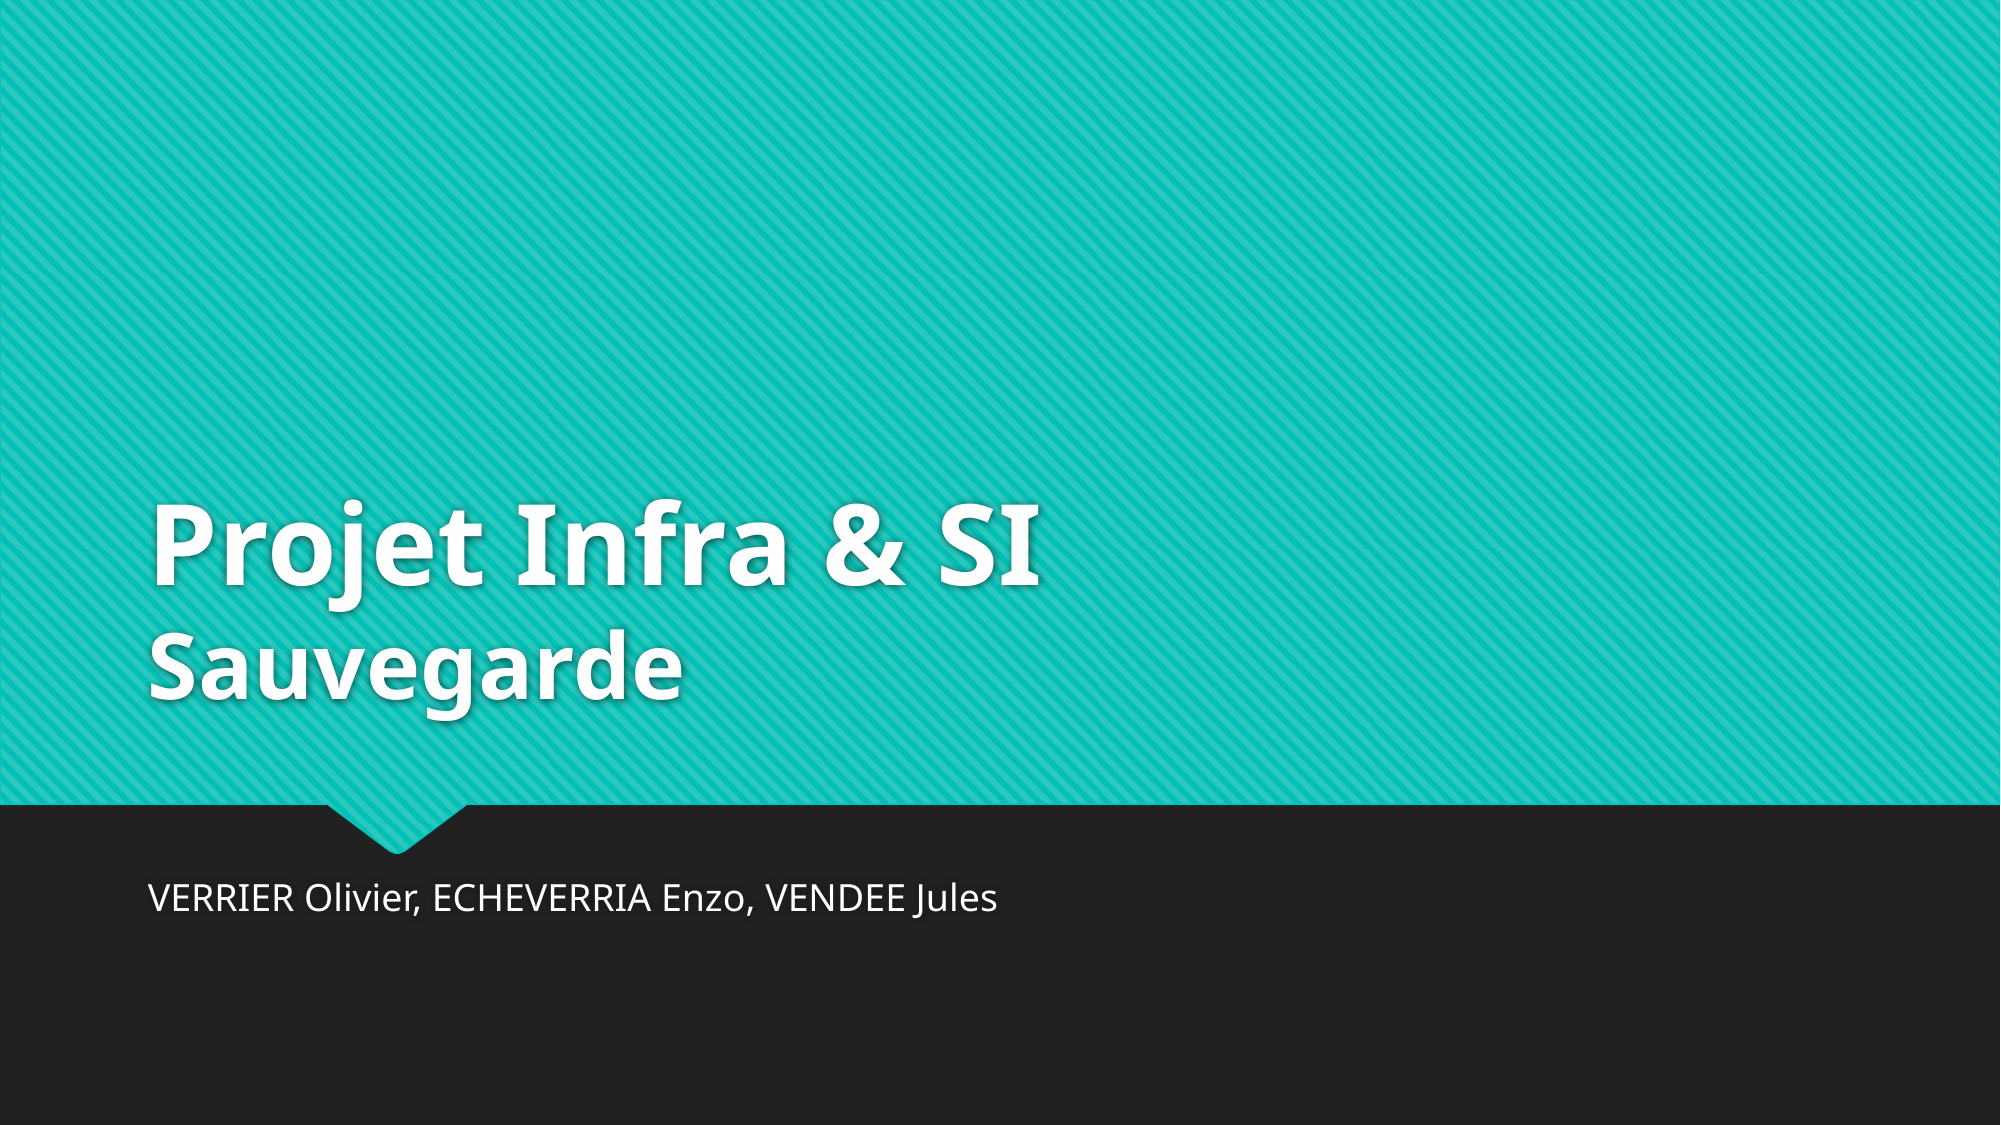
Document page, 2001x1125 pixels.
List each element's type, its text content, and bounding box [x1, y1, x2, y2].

title Projet Infra & SI Sauvegarde [132, 237, 1868, 726]
subtitle VERRIER Olivier, ECHEVERRIA Enzo, VENDEE Jules [132, 866, 1868, 938]
